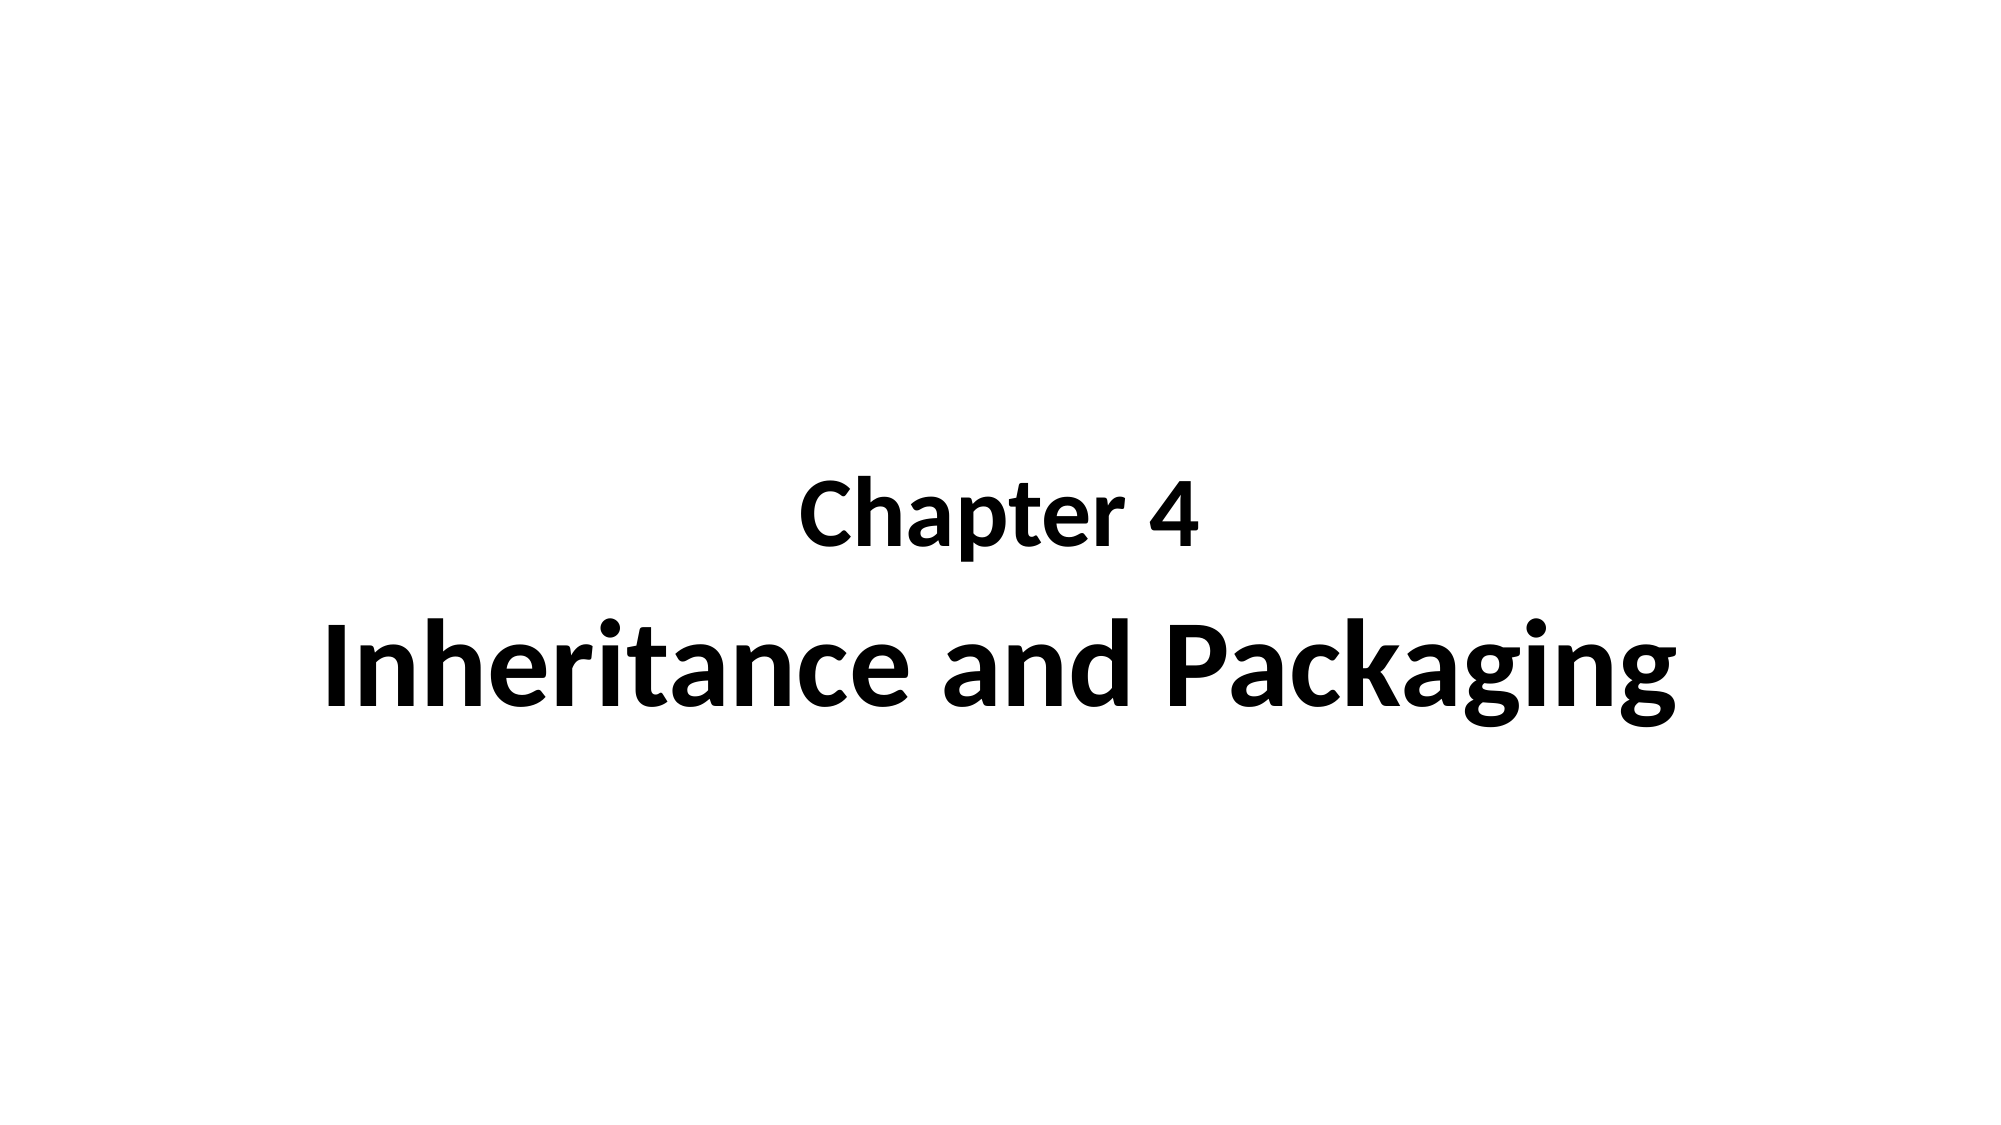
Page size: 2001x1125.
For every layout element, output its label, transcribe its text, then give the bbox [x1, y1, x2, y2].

title Chapter 4 [249, 184, 1750, 576]
subtitle Inheritance and Packaging [249, 590, 1750, 863]
